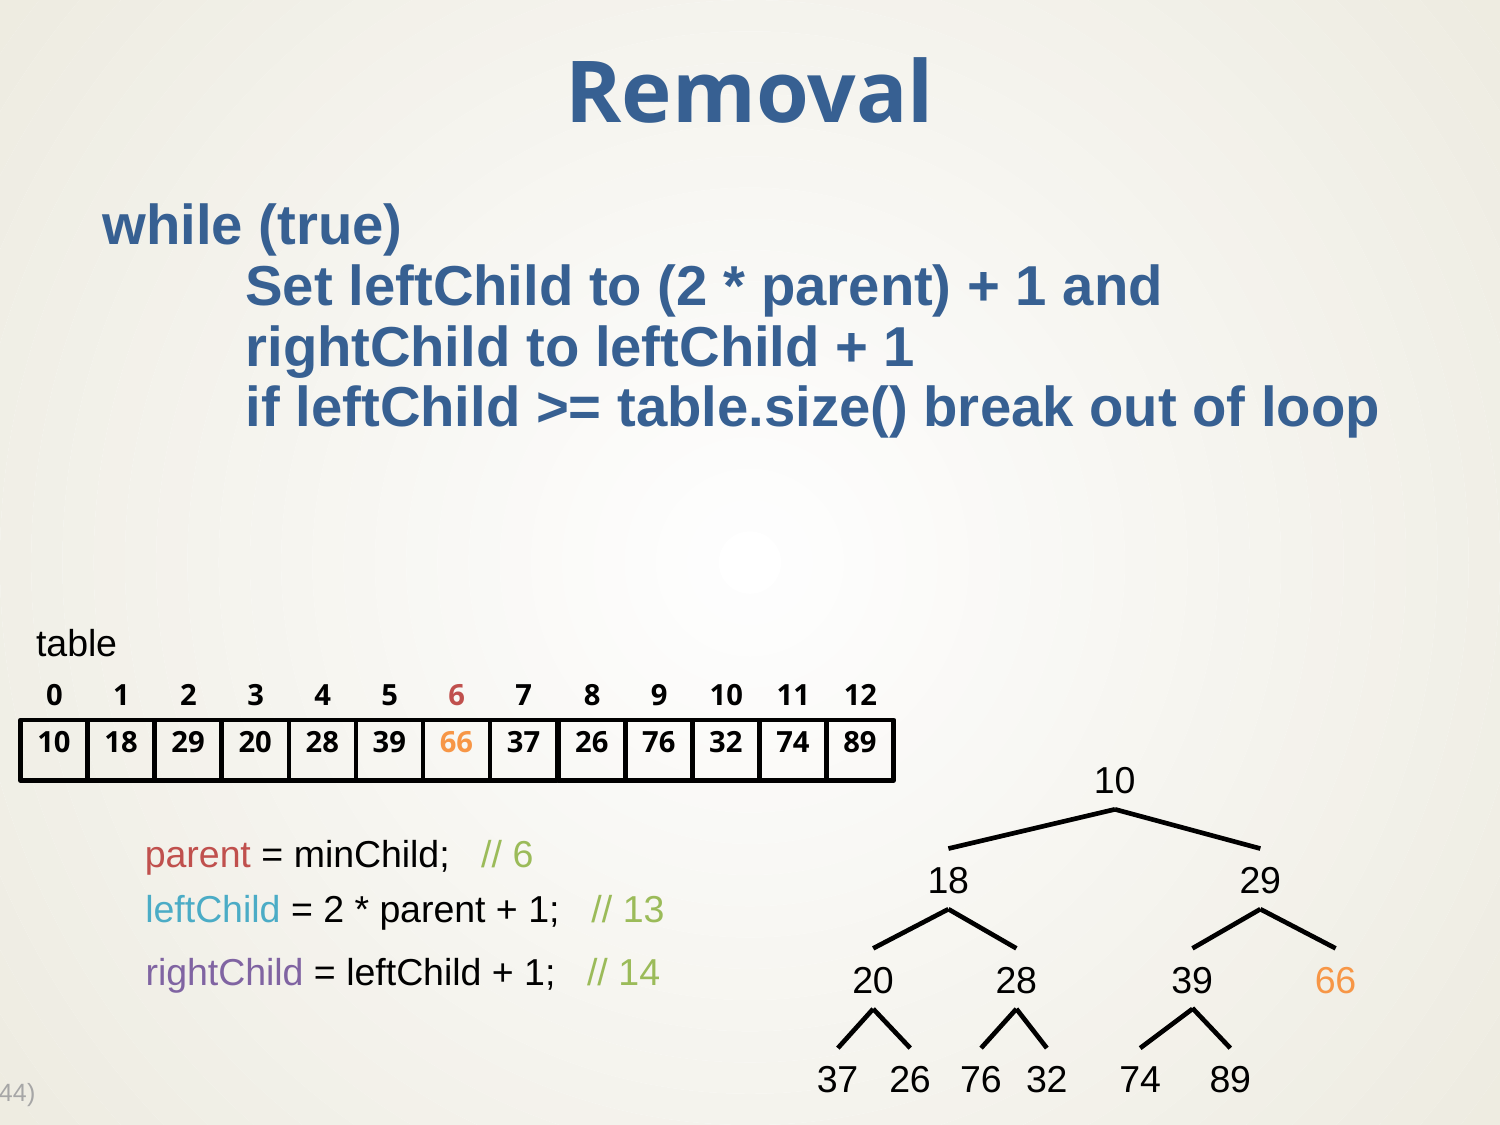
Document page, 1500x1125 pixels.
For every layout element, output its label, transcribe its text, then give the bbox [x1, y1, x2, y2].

text_box table [21, 612, 133, 671]
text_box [801, 748, 1373, 1109]
text_box leftChild = 2 * parent + 1; // 13 [130, 877, 680, 938]
text_box parent = minChild; // 6 [130, 822, 549, 877]
text_box rightChild = leftChild + 1; // 14 [130, 940, 676, 1001]
list while (true) Set leftChild to (2 * parent) + 1 and rightChild to leftChild + 1 if leftChild >= table.size() break out of loop [56, 187, 1444, 1036]
title Removal [0, 24, 1500, 166]
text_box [20, 672, 895, 781]
